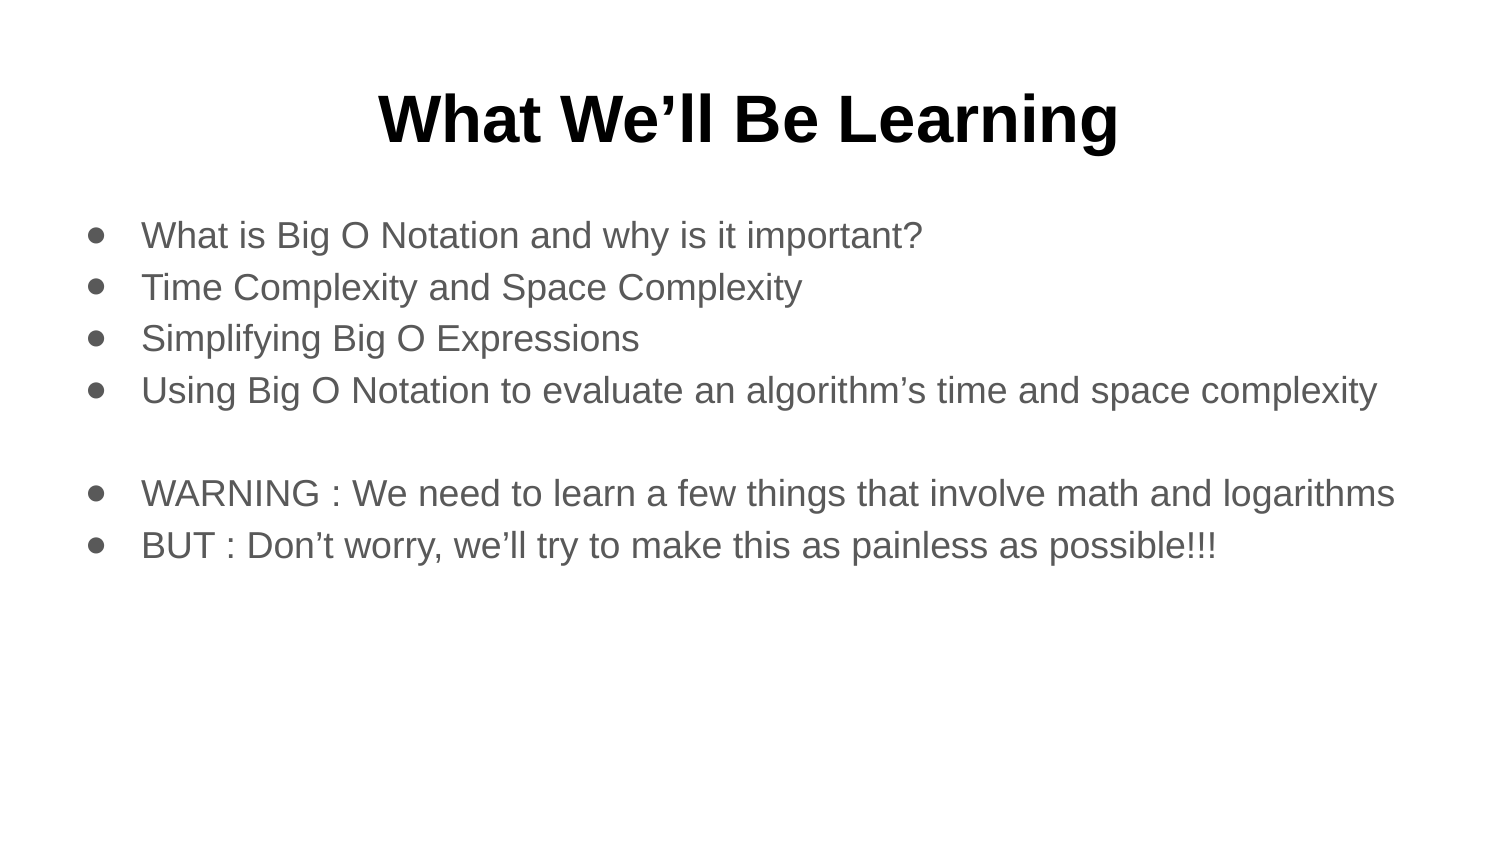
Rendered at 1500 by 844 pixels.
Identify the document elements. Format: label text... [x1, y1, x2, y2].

title What We’ll Be Learning [51, 60, 1449, 155]
list What is Big O Notation and why is it important? Time Complexity and Space Complexity Simplifying Big O Expressions Using Big O Notation to evaluate an algorithm’s time and space complexity WARNING : We need to learn a few things that involve math and logarithms BUT : Don’t worry, we’ll try to make this as painless as possible!!! [51, 189, 1449, 750]
